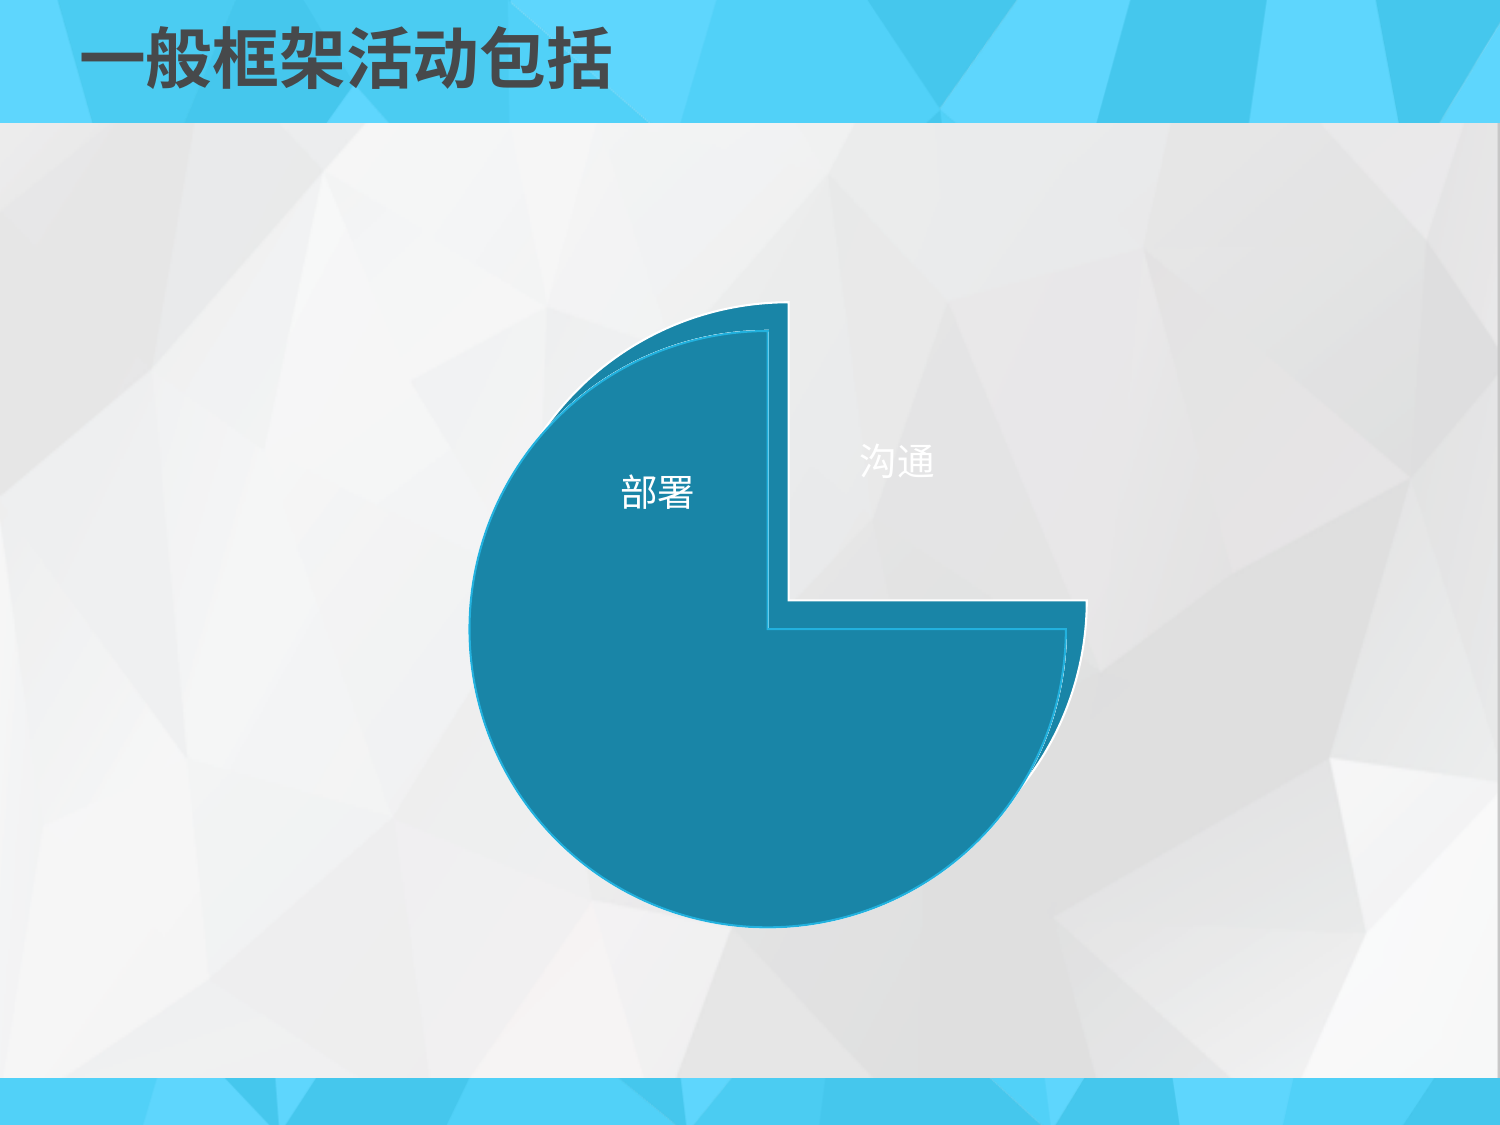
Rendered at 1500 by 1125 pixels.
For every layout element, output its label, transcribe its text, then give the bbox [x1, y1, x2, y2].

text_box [171, 231, 1365, 942]
title 一般框架活动包括 [64, 9, 1422, 115]
picture [0, 0, 1500, 1125]
